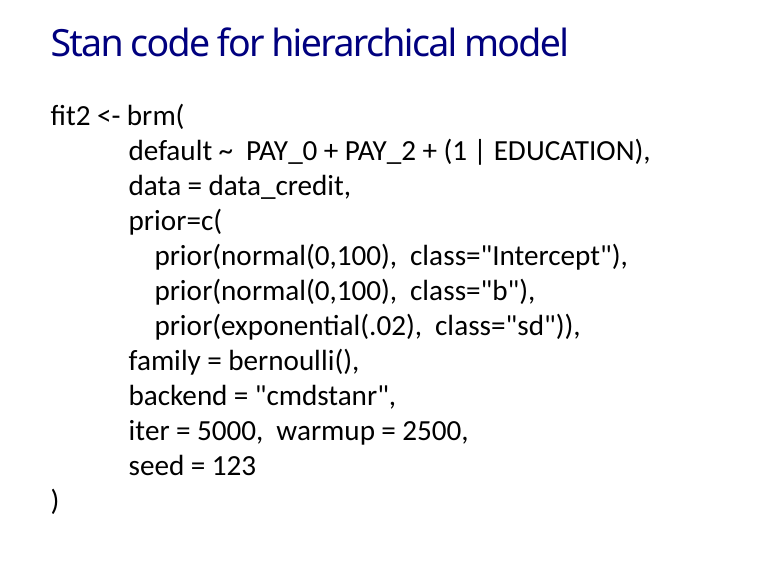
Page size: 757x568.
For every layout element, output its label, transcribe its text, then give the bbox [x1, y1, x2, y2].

title Stan code for hierarchical model [50, 16, 664, 59]
text_box fit2 <- brm( default ~ PAY_0 + PAY_2 + (1 | EDUCATION), data = data_credit, prior=c( prior(normal(0,100), class="Intercept"), prior(normal(0,100), class="b"), prior(exponential(.02), class="sd")), family = bernoulli(), backend = "cmdstanr", iter = 5000, warmup = 2500, seed = 123 ) [50, 59, 680, 517]
